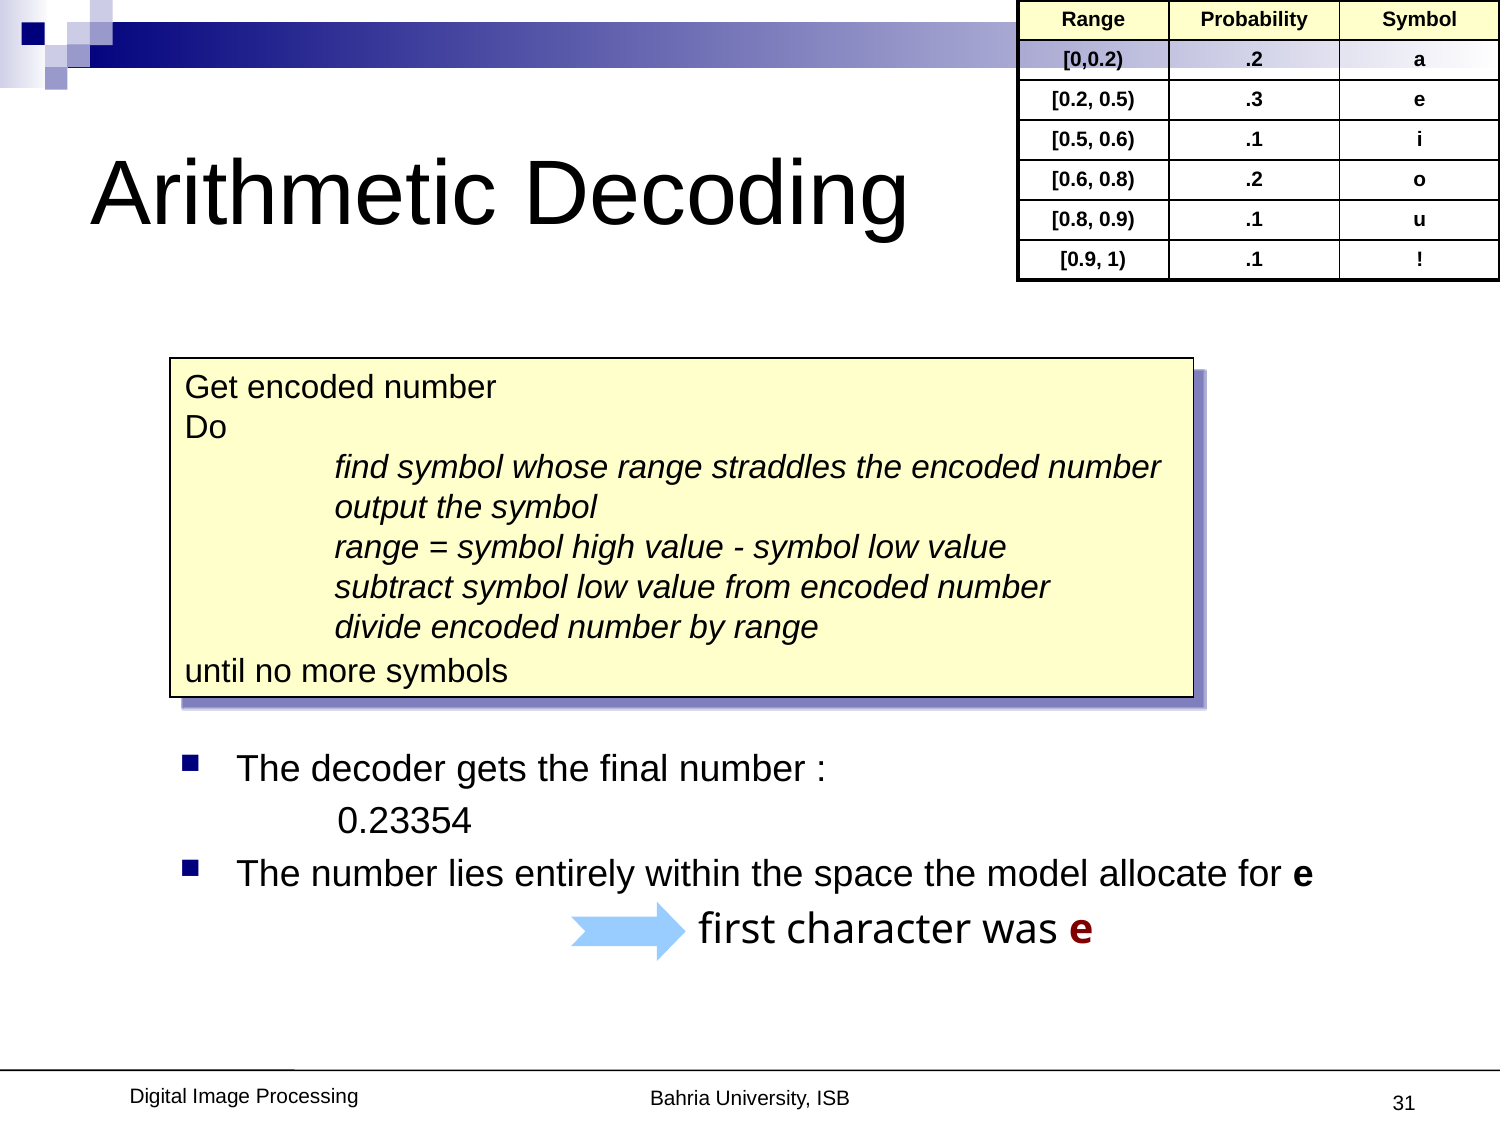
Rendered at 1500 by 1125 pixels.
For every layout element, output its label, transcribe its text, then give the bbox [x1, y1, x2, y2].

list The decoder gets the final number : 0.23354 The number lies entirely within the space the model allocate for e [164, 736, 1400, 990]
table_cell o [1340, 161, 1498, 199]
table_header Symbol [1340, 2, 1498, 39]
table_cell i [1340, 121, 1498, 159]
table_cell [0.2, 0.5) [1020, 81, 1168, 119]
table_cell [0.8, 0.9) [1020, 201, 1168, 239]
text_box Get encoded number Do find symbol whose range straddles the encoded number output the symbol range = symbol high value - symbol low value subtract symbol low value from encoded number divide encoded number by range until no more symbols [169, 358, 1194, 698]
table_cell a [1340, 41, 1498, 79]
slide_number 31 [1080, 1046, 1431, 1123]
table_header Probability [1170, 2, 1339, 39]
table_cell .2 [1170, 161, 1339, 199]
table_cell .1 [1170, 201, 1339, 239]
table_cell [0.9, 1) [1020, 241, 1168, 278]
table_cell [0.5, 0.6) [1020, 121, 1168, 159]
table_cell u [1340, 201, 1498, 239]
table_cell .3 [1170, 81, 1339, 119]
table_cell ! [1340, 241, 1498, 278]
table_cell .2 [1170, 41, 1339, 79]
table_cell [0,0.2) [1020, 41, 1168, 79]
table_cell .1 [1170, 241, 1339, 278]
table_cell e [1340, 81, 1498, 119]
table_cell .1 [1170, 121, 1339, 159]
text_box first character was e [683, 900, 1371, 1013]
table_cell [0.6, 0.8) [1020, 161, 1168, 199]
table_header Range [1020, 2, 1168, 39]
text_box [571, 901, 683, 961]
title Arithmetic Decoding [74, 74, 1426, 301]
